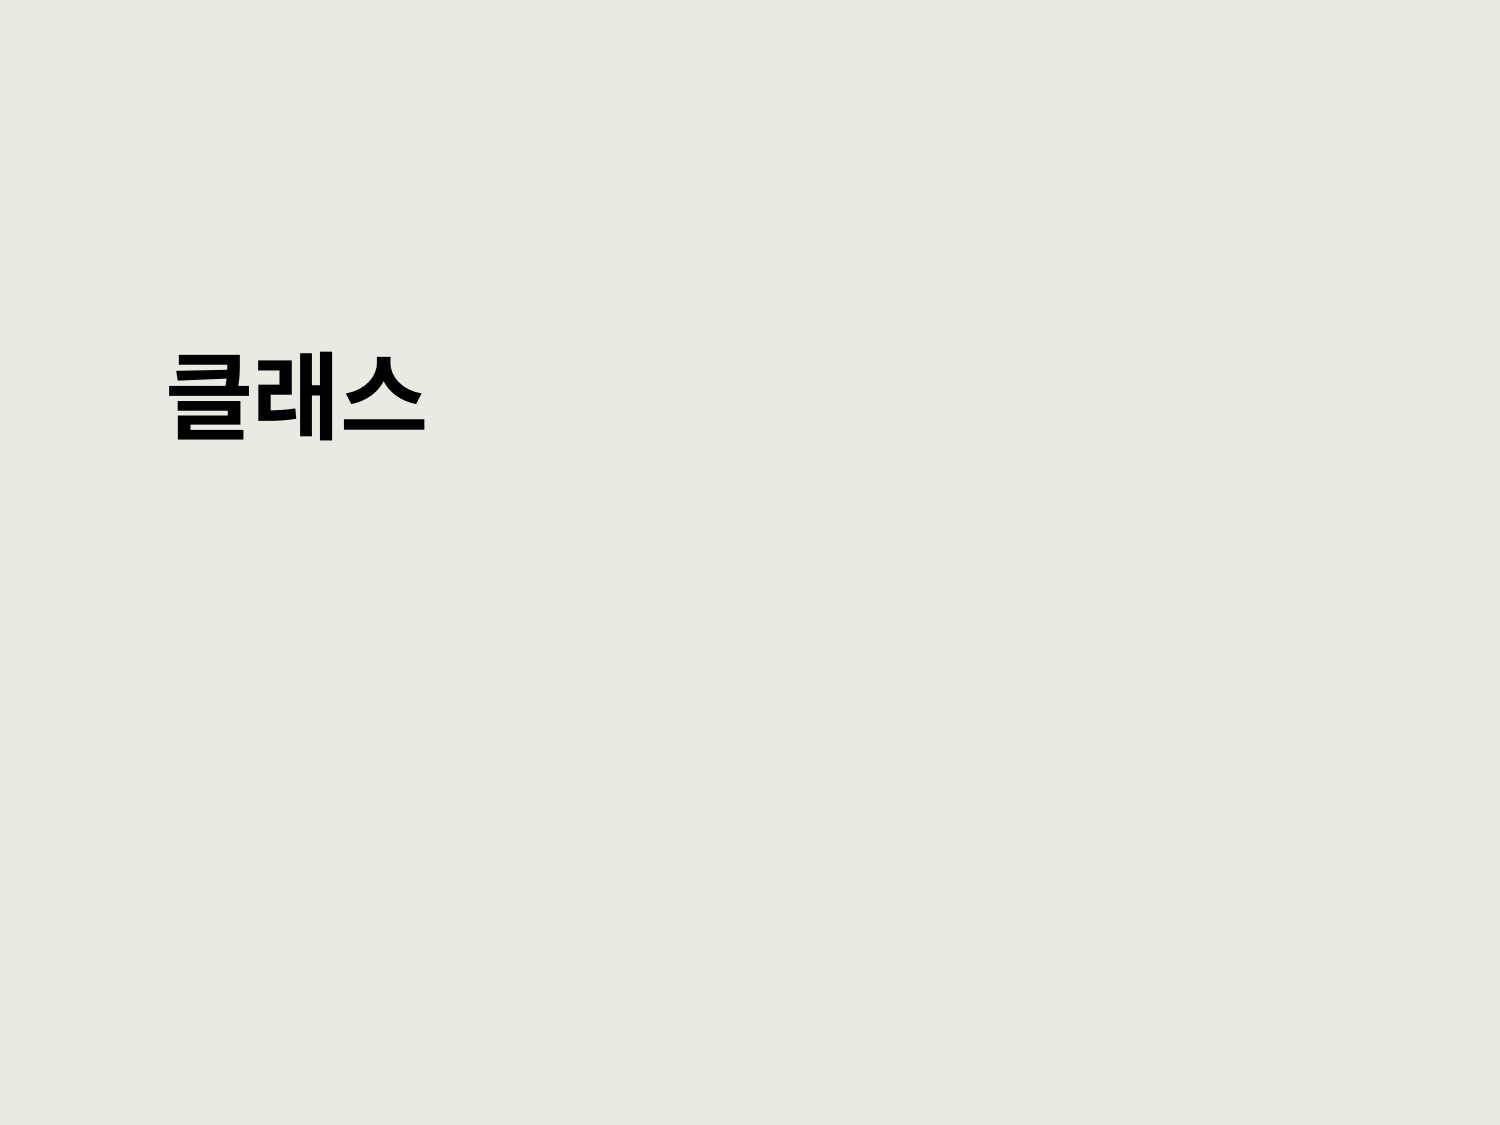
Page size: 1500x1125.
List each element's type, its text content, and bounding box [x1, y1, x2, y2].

title 클래스 [150, 249, 1401, 538]
